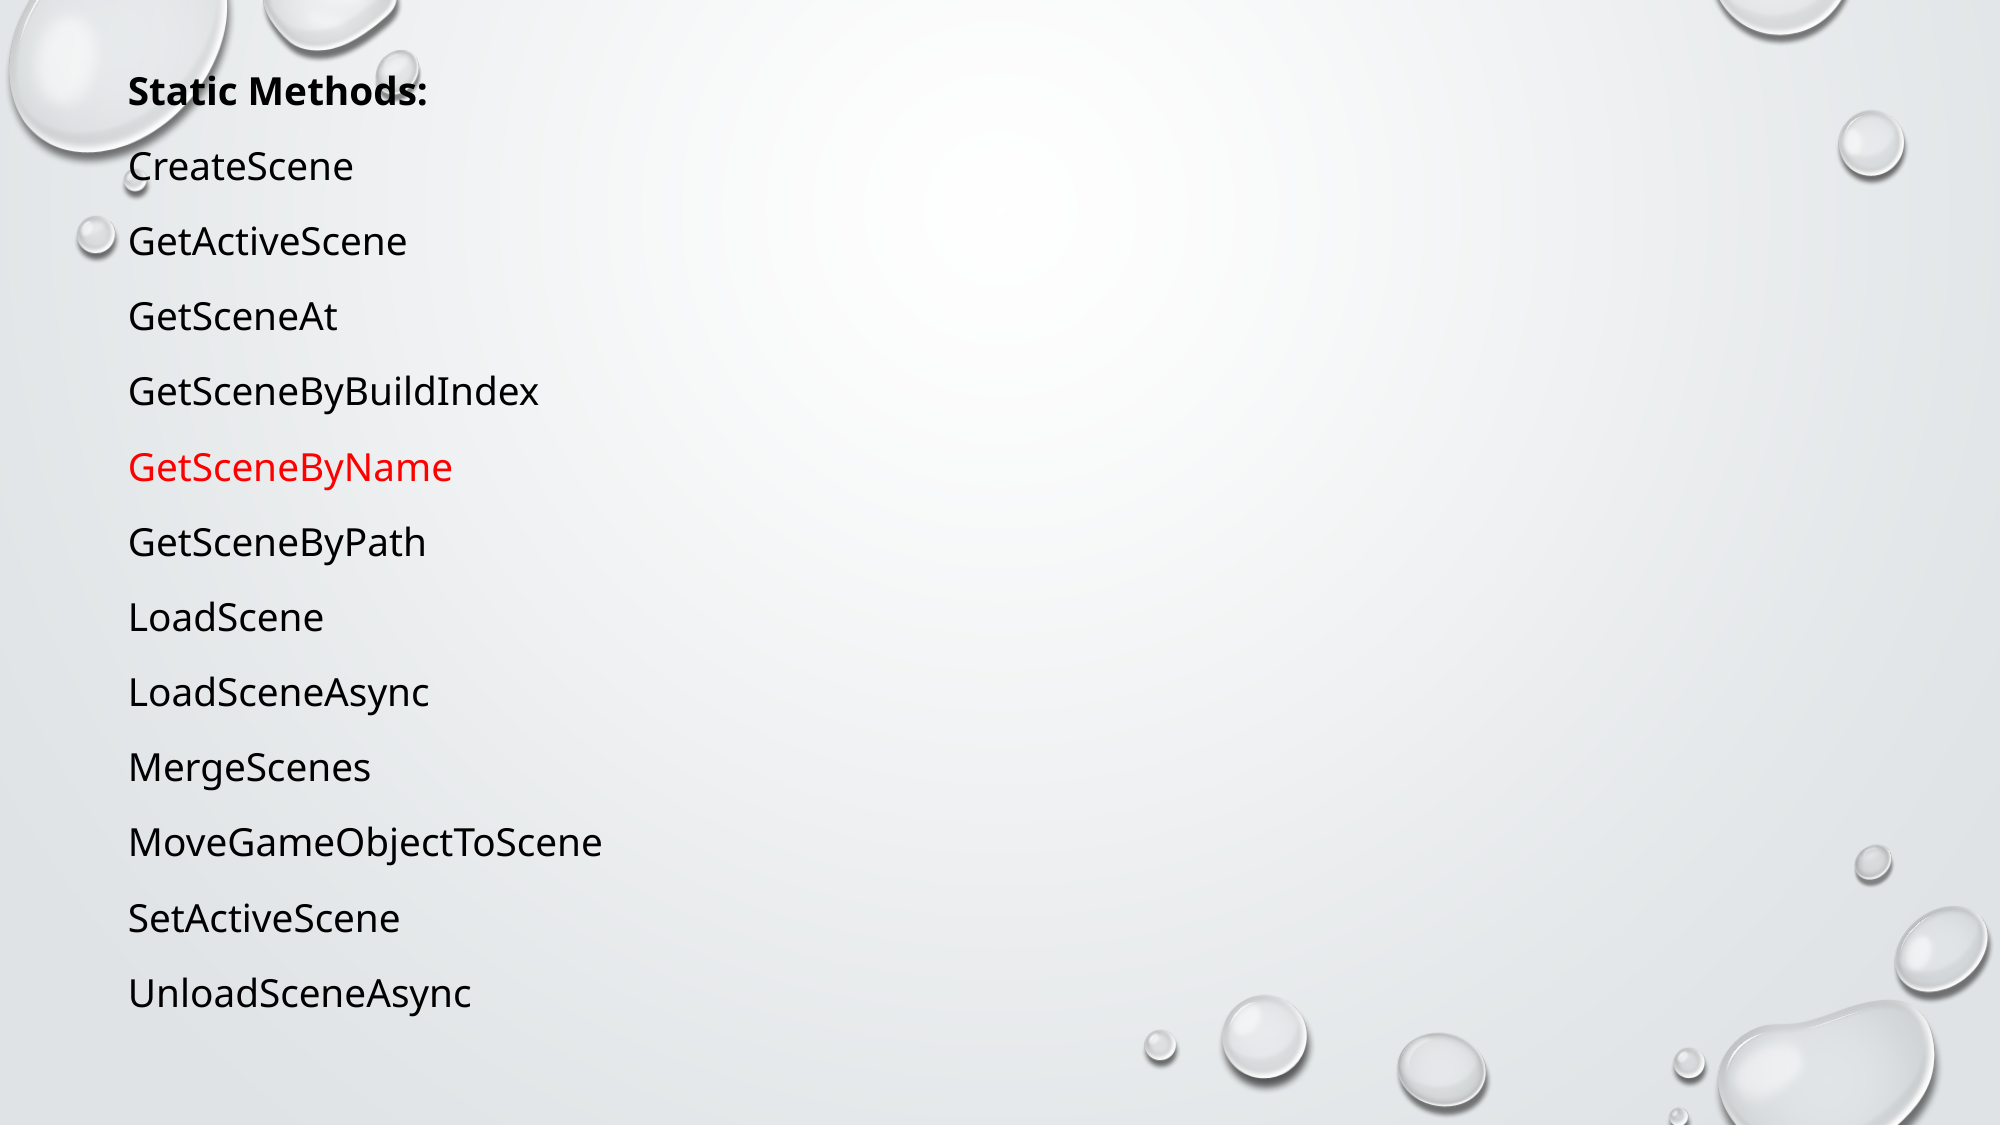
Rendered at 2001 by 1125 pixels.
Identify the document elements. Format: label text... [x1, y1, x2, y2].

picture [0, 0, 2000, 1125]
list Static Methods: CreateScene GetActiveScene GetSceneAt GetSceneByBuildIndex GetSceneByName GetSceneByPath LoadScene LoadSceneAsync MergeScenes MoveGameObjectToScene SetActiveScene UnloadSceneAsync [112, 49, 1850, 1031]
